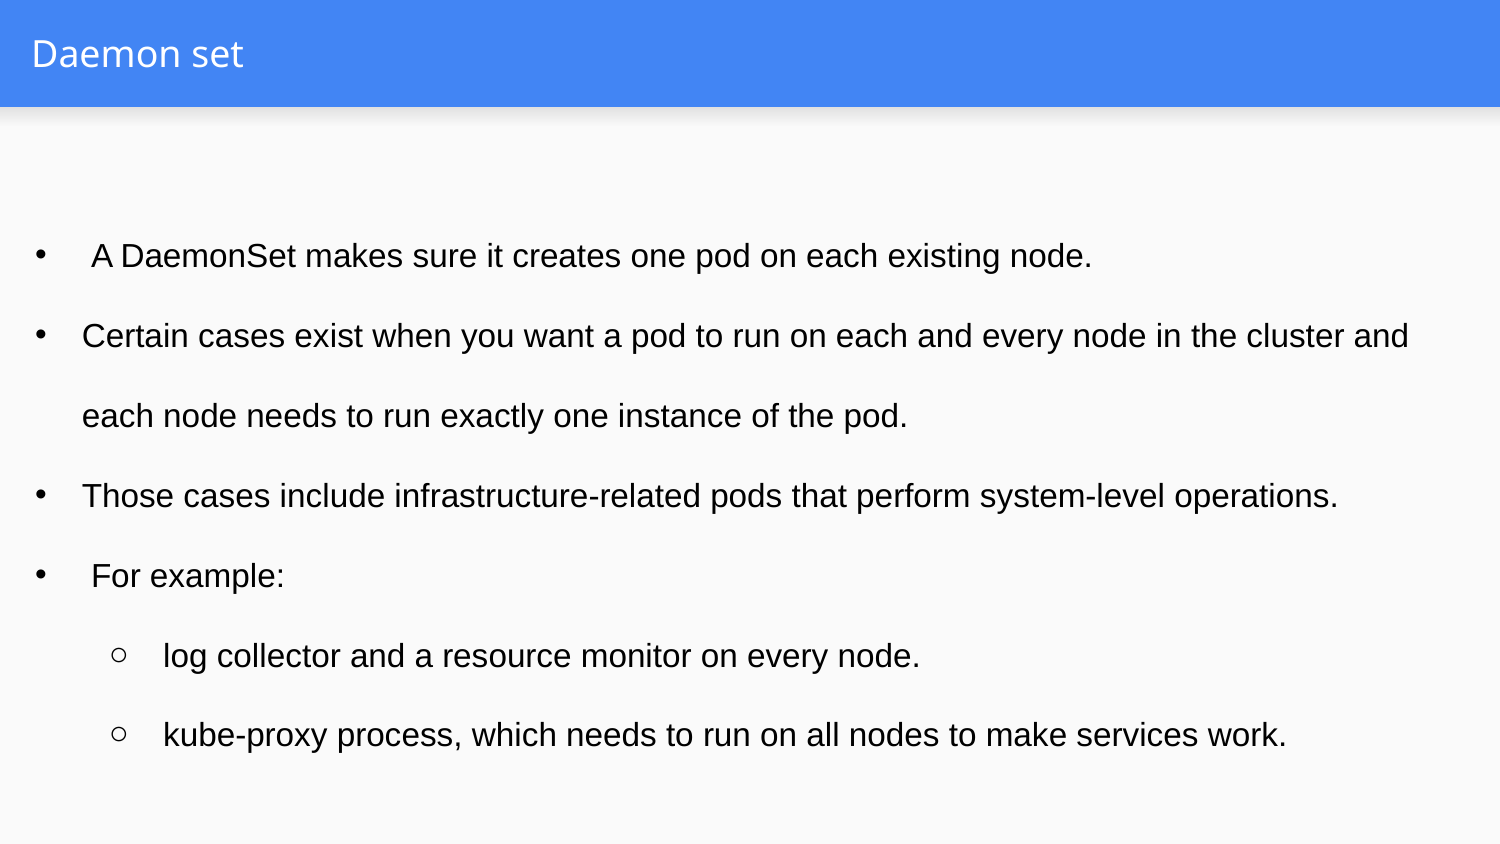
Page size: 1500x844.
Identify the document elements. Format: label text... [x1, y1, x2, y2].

text_box A DaemonSet makes sure it creates one pod on each existing node. Certain cases exist when you want a pod to run on each and every node in the cluster and each node needs to run exactly one instance of the pod. Those cases include infrastructure-related pods that perform system-level operations. For example: log collector and a resource monitor on every node. kube-proxy process, which needs to run on all nodes to make services work. [0, 104, 1478, 844]
title Daemon set [16, 2, 1464, 102]
